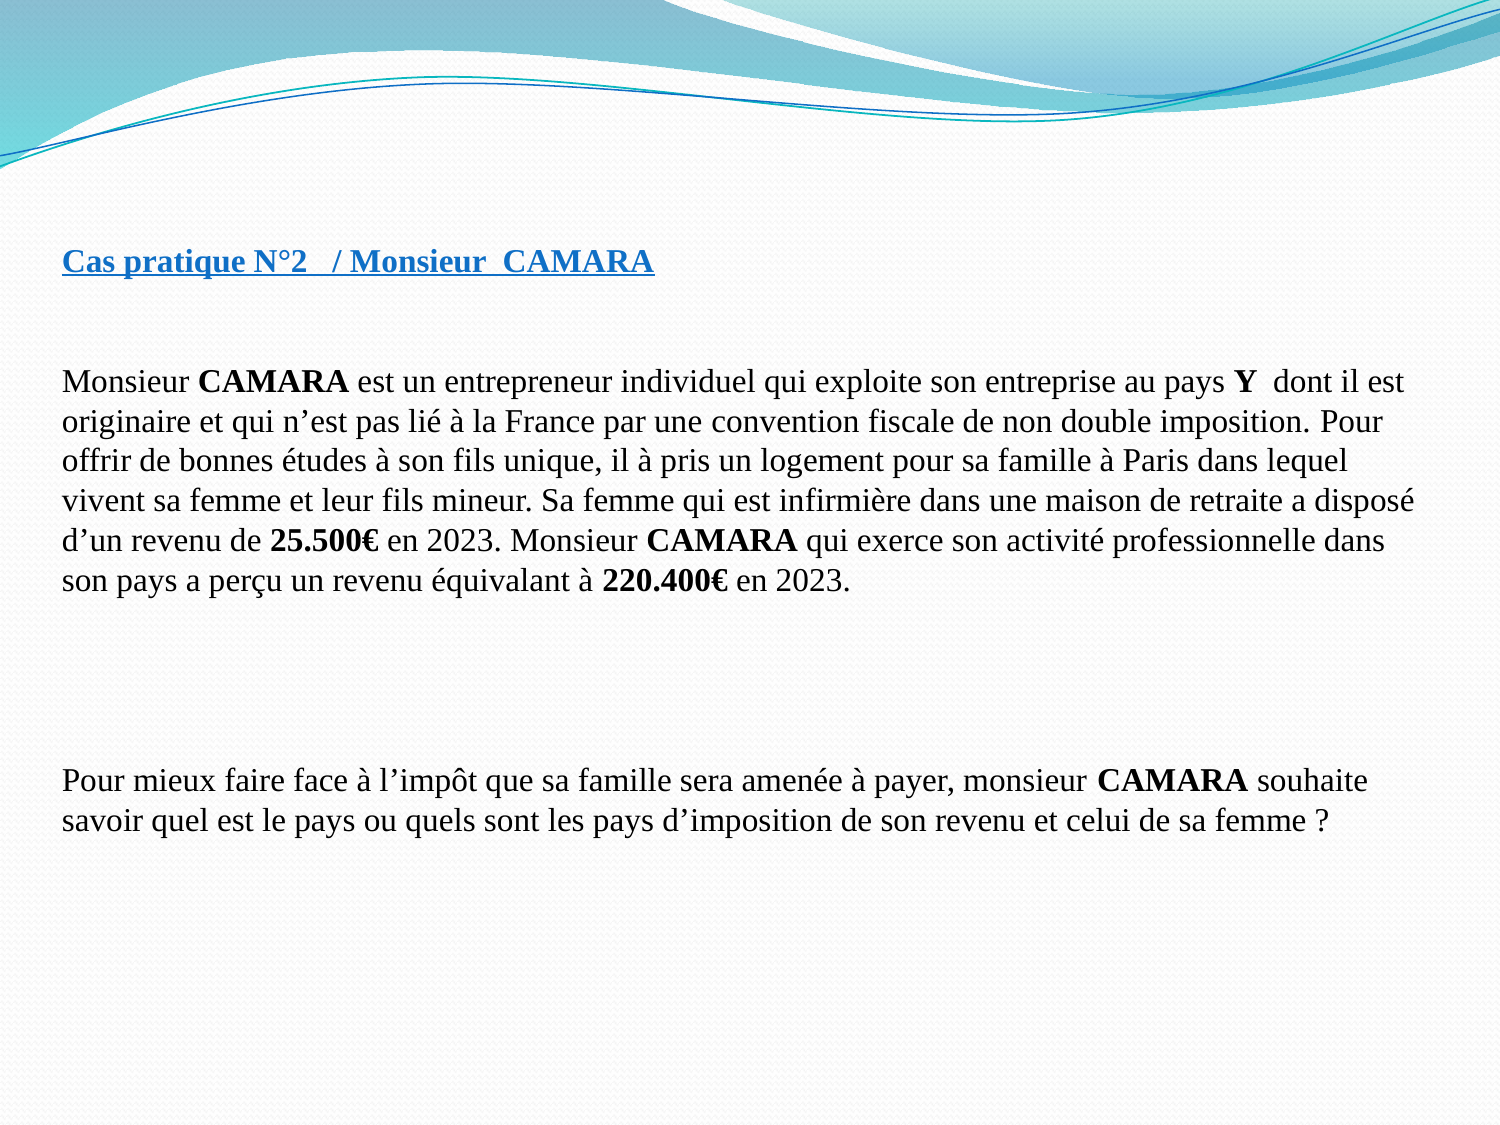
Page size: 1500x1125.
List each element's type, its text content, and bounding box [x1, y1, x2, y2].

text_box Cas pratique N°2 / Monsieur CAMARA Monsieur CAMARA est un entrepreneur individuel qui exploite son entreprise au pays Y dont il est originaire et qui n’est pas lié à la France par une convention fiscale de non double imposition. Pour offrir de bonnes études à son fils unique, il à pris un logement pour sa famille à Paris dans lequel vivent sa femme et leur fils mineur. Sa femme qui est infirmière dans une maison de retraite a disposé d’un revenu de 25.500€ en 2023. Monsieur CAMARA qui exerce son activité professionnelle dans son pays a perçu un revenu équivalant à 220.400€ en 2023. Pour mieux faire face à l’impôt que sa famille sera amenée à payer, monsieur CAMARA souhaite savoir quel est le pays ou quels sont les pays d’imposition de son revenu et celui de sa femme ? [47, 231, 1453, 846]
